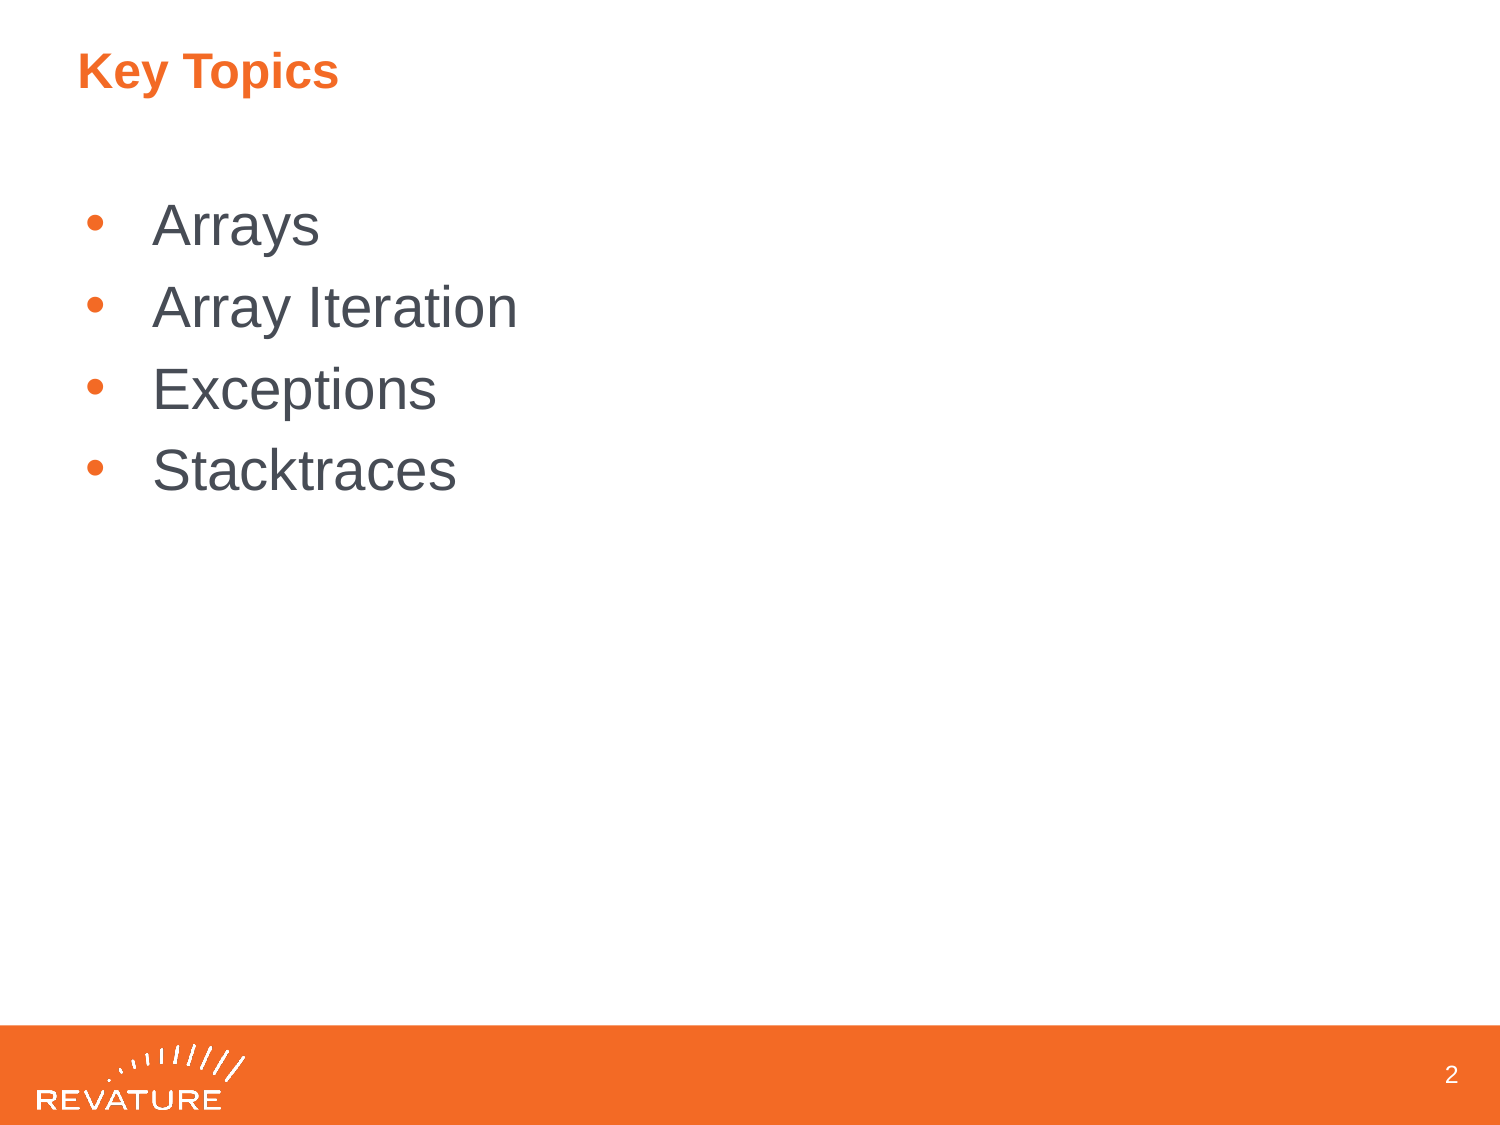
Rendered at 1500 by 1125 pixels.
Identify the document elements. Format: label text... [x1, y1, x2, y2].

picture [37, 1044, 245, 1110]
title Key Topics [62, 0, 1438, 138]
list Arrays Array Iteration Exceptions Stacktraces [62, 179, 1438, 986]
slide_number 1 [1332, 1043, 1474, 1104]
